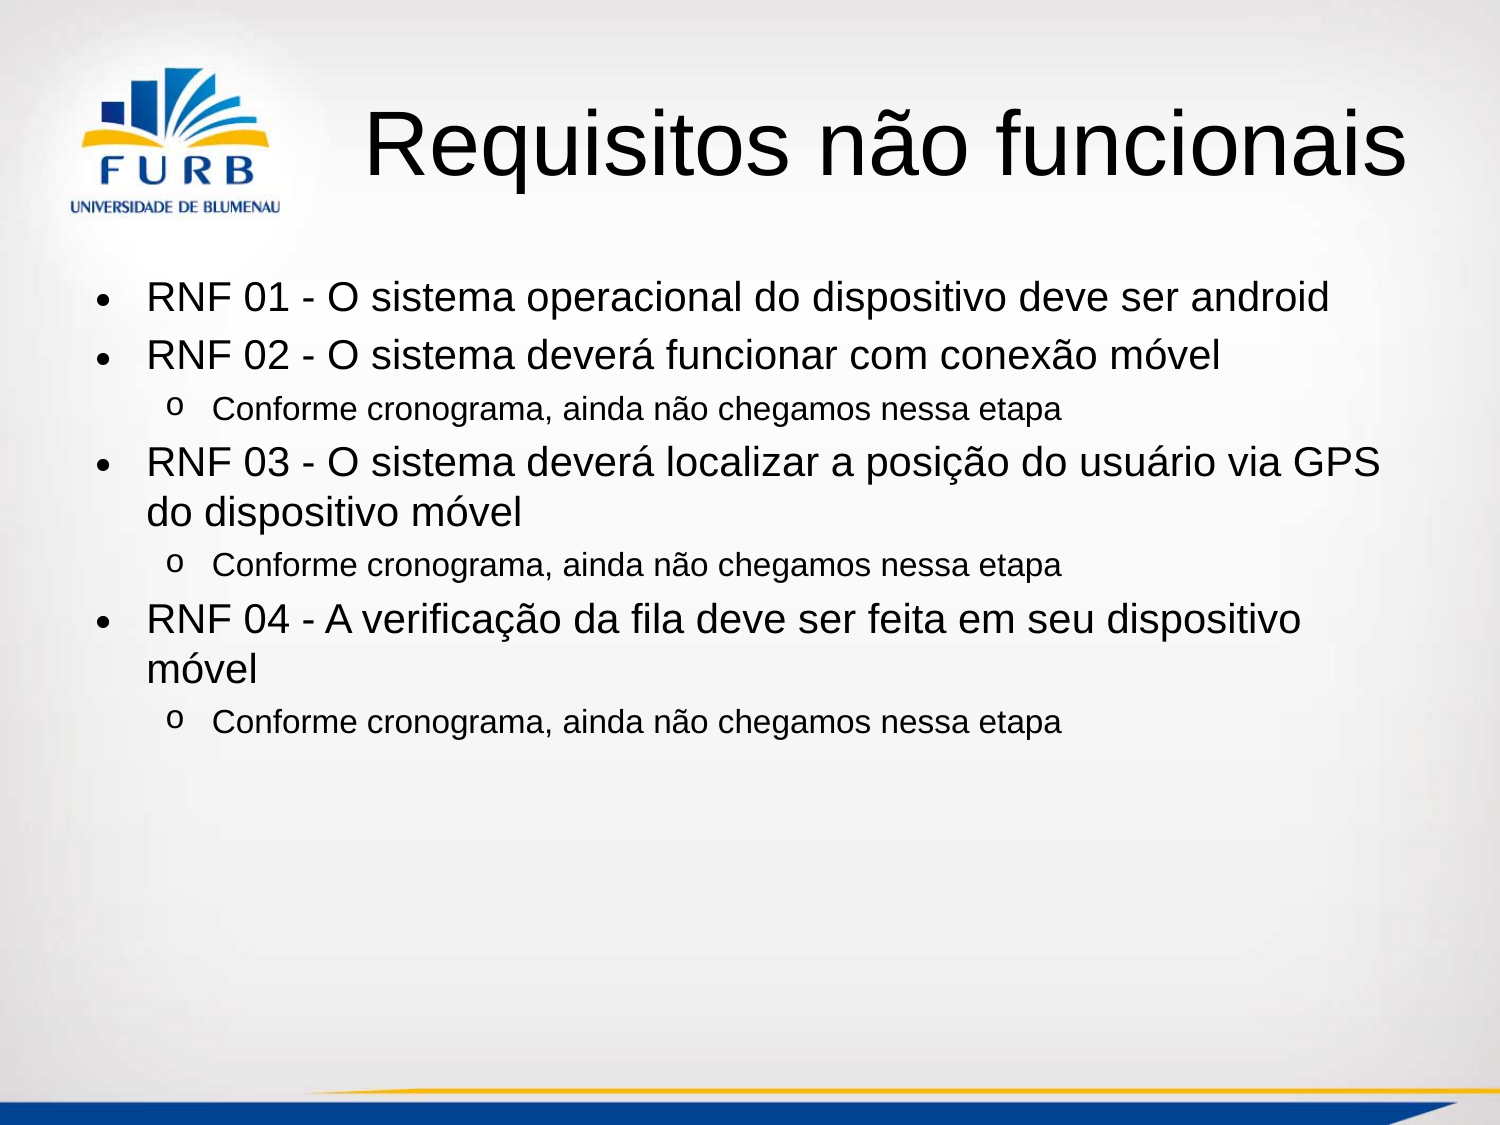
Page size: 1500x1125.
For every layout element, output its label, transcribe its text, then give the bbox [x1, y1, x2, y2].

text_box RNF 01 - O sistema operacional do dispositivo deve ser android RNF 02 - O sistema deverá funcionar com conexão móvel Conforme cronograma, ainda não chegamos nessa etapa RNF 03 - O sistema deverá localizar a posição do usuário via GPS do dispositivo móvel Conforme cronograma, ainda não chegamos nessa etapa RNF 04 - A verificação da fila deve ser feita em seu dispositivo móvel Conforme cronograma, ainda não chegamos nessa etapa [75, 262, 1425, 1005]
text_box Requisitos não funcionais [75, 45, 1425, 233]
picture [0, 0, 1500, 1125]
